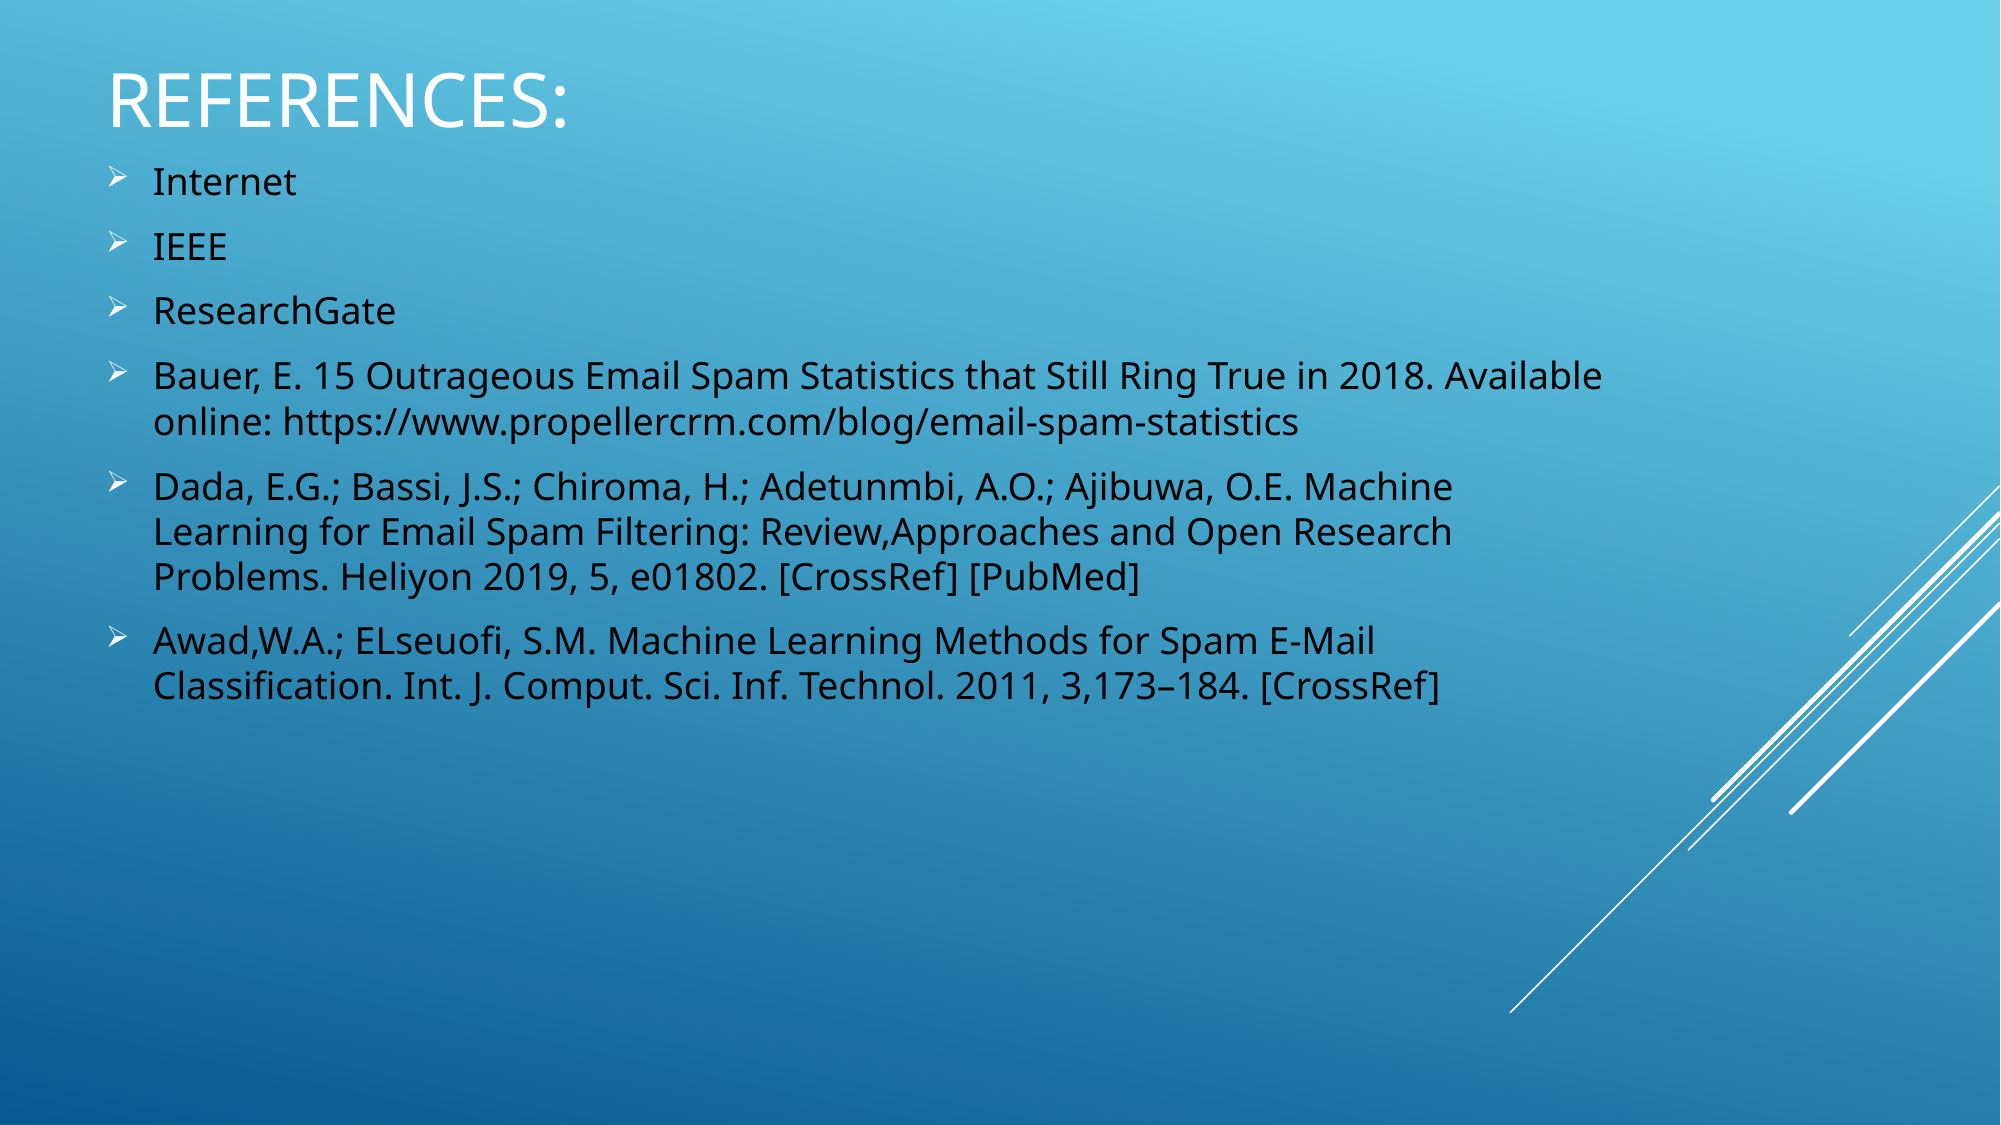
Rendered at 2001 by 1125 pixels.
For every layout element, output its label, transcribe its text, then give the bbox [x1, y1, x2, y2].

list Internet IEEE ResearchGate Bauer, E. 15 Outrageous Email Spam Statistics that Still Ring True in 2018. Available online: https://www.propellercrm.com/blog/email-spam-statistics Dada, E.G.; Bassi, J.S.; Chiroma, H.; Adetunmbi, A.O.; Ajibuwa, O.E. Machine Learning for Email Spam Filtering: Review,Approaches and Open Research Problems. Heliyon 2019, 5, e01802. [CrossRef] [PubMed] Awad,W.A.; ELseuofi, S.M. Machine Learning Methods for Spam E-Mail Classification. Int. J. Comput. Sci. Inf. Technol. 2011, 3,173–184. [CrossRef] [91, 149, 1627, 892]
title References: [91, 0, 1492, 149]
